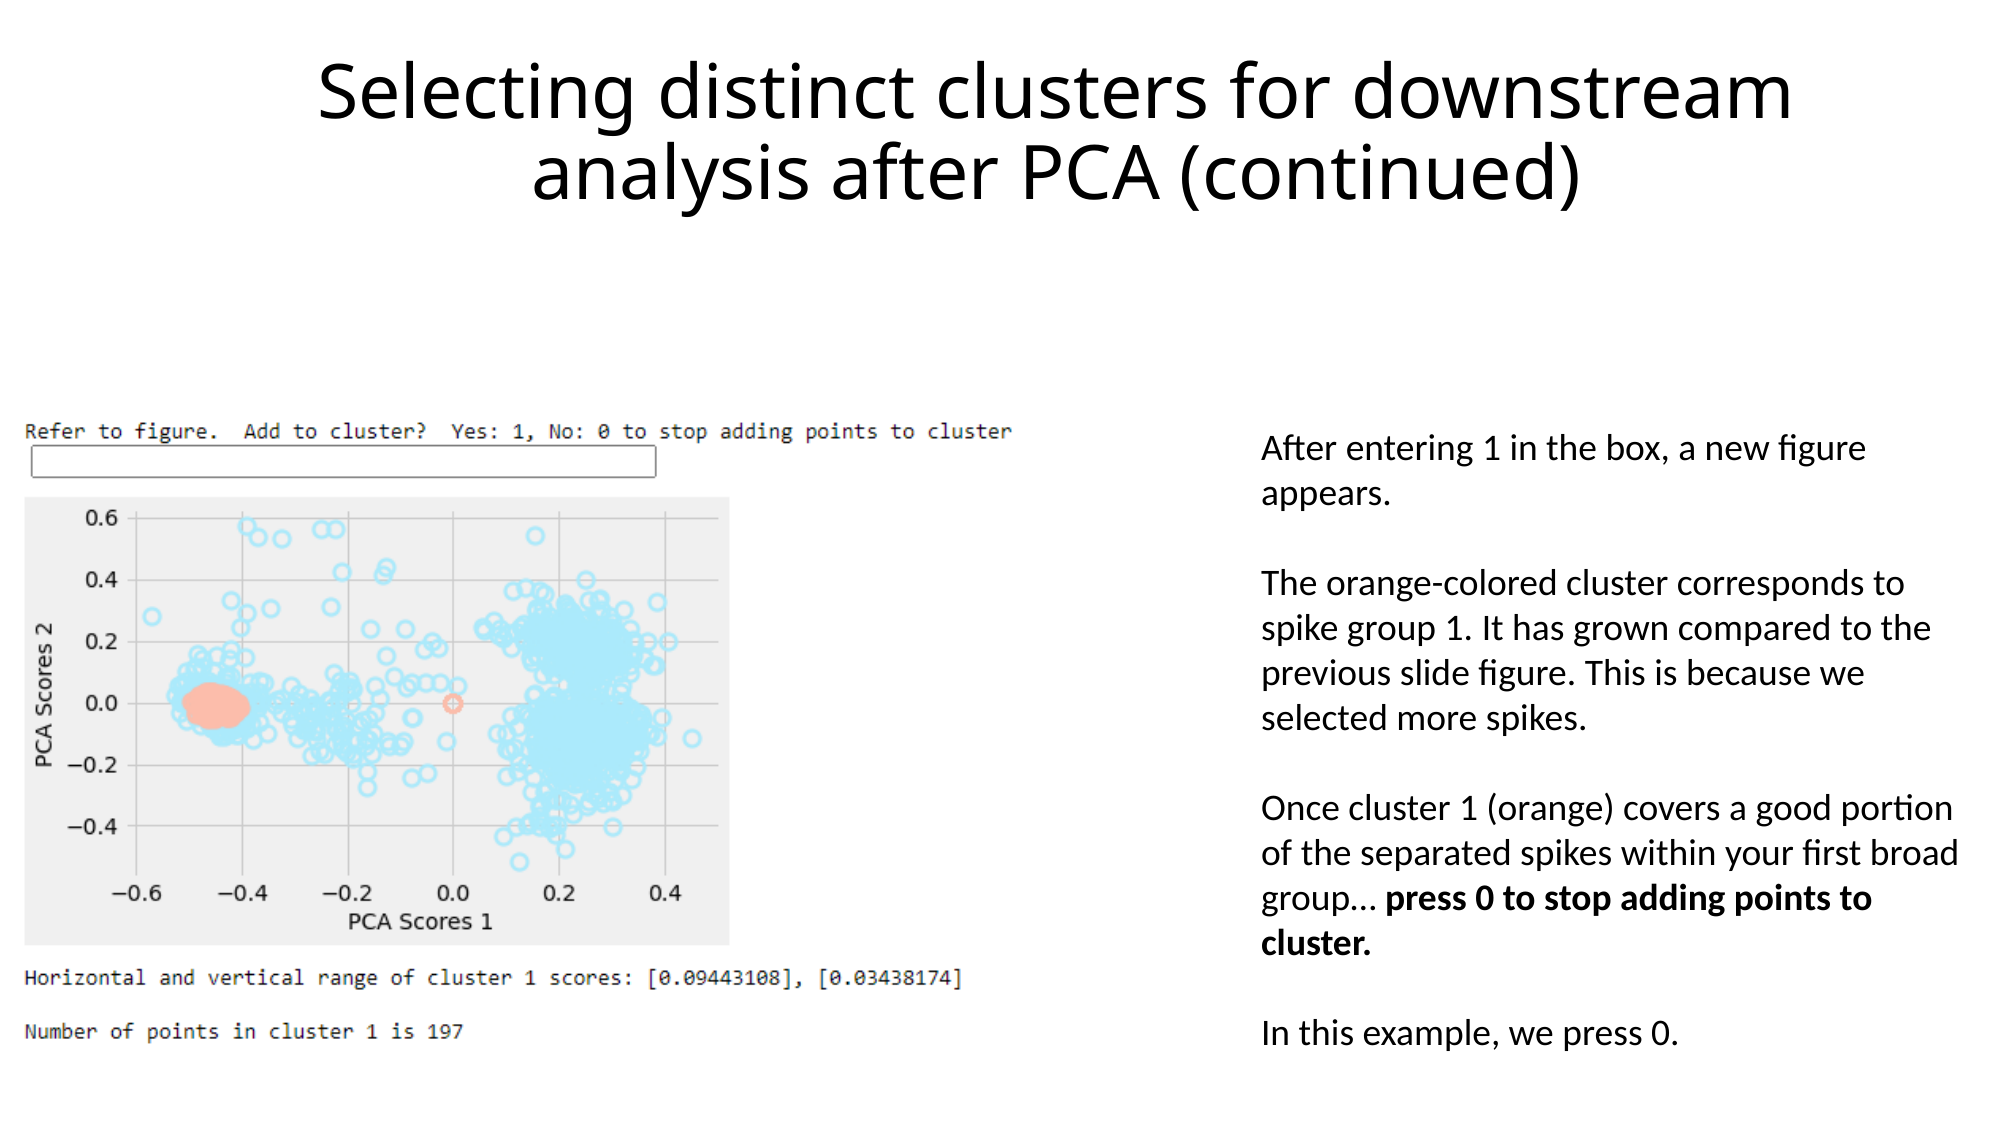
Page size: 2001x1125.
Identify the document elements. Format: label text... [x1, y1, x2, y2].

text_box After entering 1 in the box, a new figure appears. The orange-colored cluster corresponds to spike group 1. It has grown compared to the previous slide figure. This is because we selected more spikes. Once cluster 1 (orange) covers a good portion of the separated spikes within your first broad group… press 0 to stop adding points to cluster. In this example, we press 0. [1246, 415, 2000, 1061]
picture [17, 415, 1018, 1050]
text_box Selecting distinct clusters for downstream analysis after PCA (continued) [236, 46, 1876, 227]
